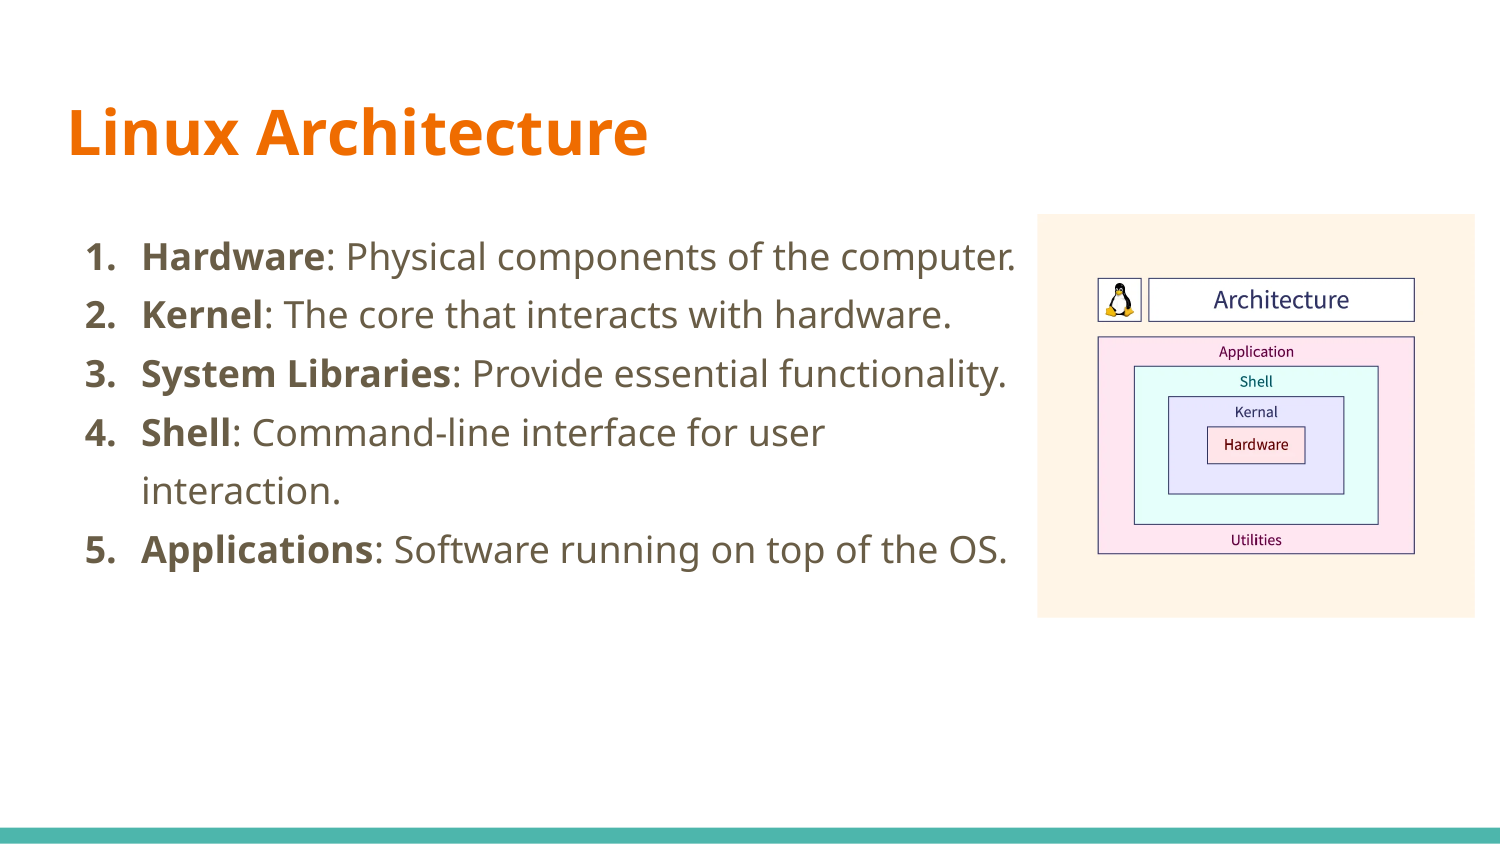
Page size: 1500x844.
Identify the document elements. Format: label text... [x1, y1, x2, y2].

list Hardware: Physical components of the computer. Kernel: The core that interacts with hardware. System Libraries: Provide essential functionality. Shell: Command-line interface for user interaction. Applications: Software running on top of the OS. [51, 207, 1049, 750]
picture [1037, 213, 1476, 618]
title Linux Architecture [51, 72, 1449, 189]
